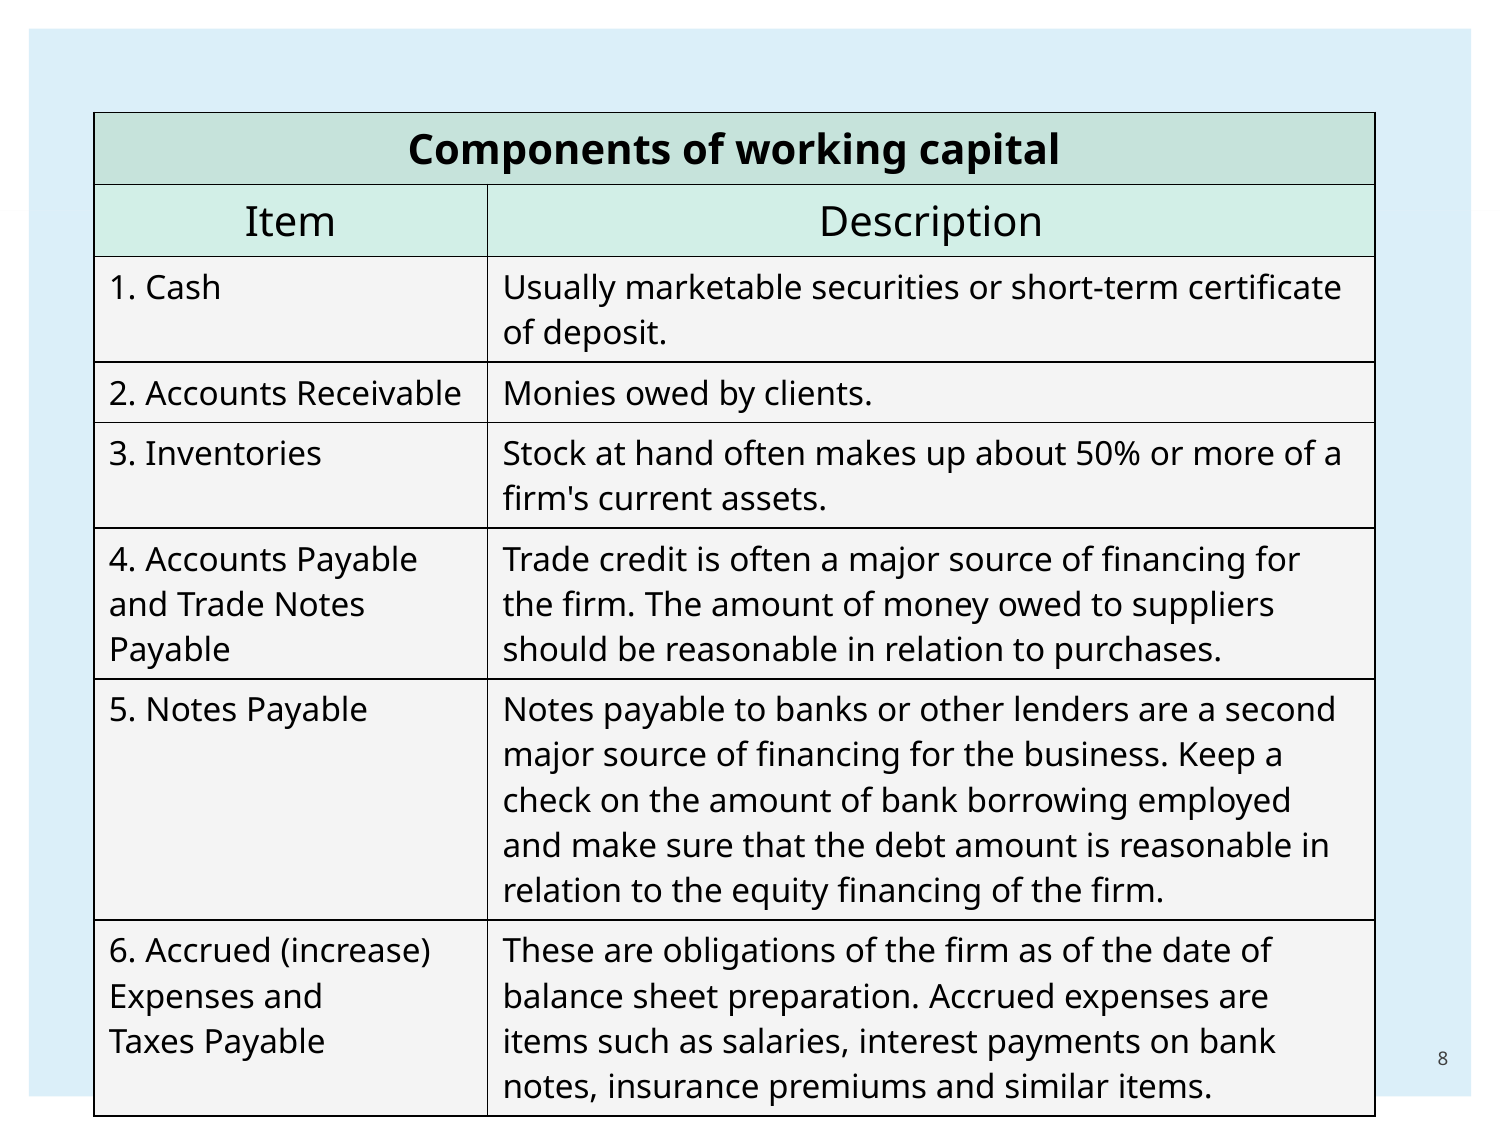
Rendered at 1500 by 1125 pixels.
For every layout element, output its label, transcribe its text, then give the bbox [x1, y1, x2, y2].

table_cell Trade credit is often a major source of financing for the firm. The amount of money owed to suppliers should be reasonable in relation to purchases. [488, 529, 1374, 678]
table_cell 2. Accounts Receivable [95, 363, 487, 422]
table_cell 1. Cash [95, 257, 487, 361]
table_cell 6. Accrued (increase) Expenses and Taxes Payable [95, 921, 487, 1115]
table_header Components of working capital [95, 113, 1374, 184]
table_cell Item [95, 185, 487, 256]
table_cell 5. Notes Payable [95, 680, 487, 919]
table_cell Monies owed by clients. [488, 363, 1374, 422]
table_cell Usually marketable securities or short-term certificate of deposit. [488, 257, 1374, 361]
table_cell 4. Accounts Payable and Trade Notes Payable [95, 529, 487, 678]
table_cell 3. Inventories [95, 423, 487, 527]
slide_number 8 [1283, 1035, 1464, 1080]
table_cell Notes payable to banks or other lenders are a second major source of financing for the business. Keep a check on the amount of bank borrowing employed and make sure that the debt amount is reasonable in relation to the equity financing of the firm. [488, 680, 1374, 919]
table_cell These are obligations of the firm as of the date of balance sheet preparation. Accrued expenses are items such as salaries, interest payments on bank notes, insurance premiums and similar items. [488, 921, 1374, 1115]
table_cell Stock at hand often makes up about 50% or more of a firm's current assets. [488, 423, 1374, 527]
table_cell Description [488, 185, 1374, 256]
